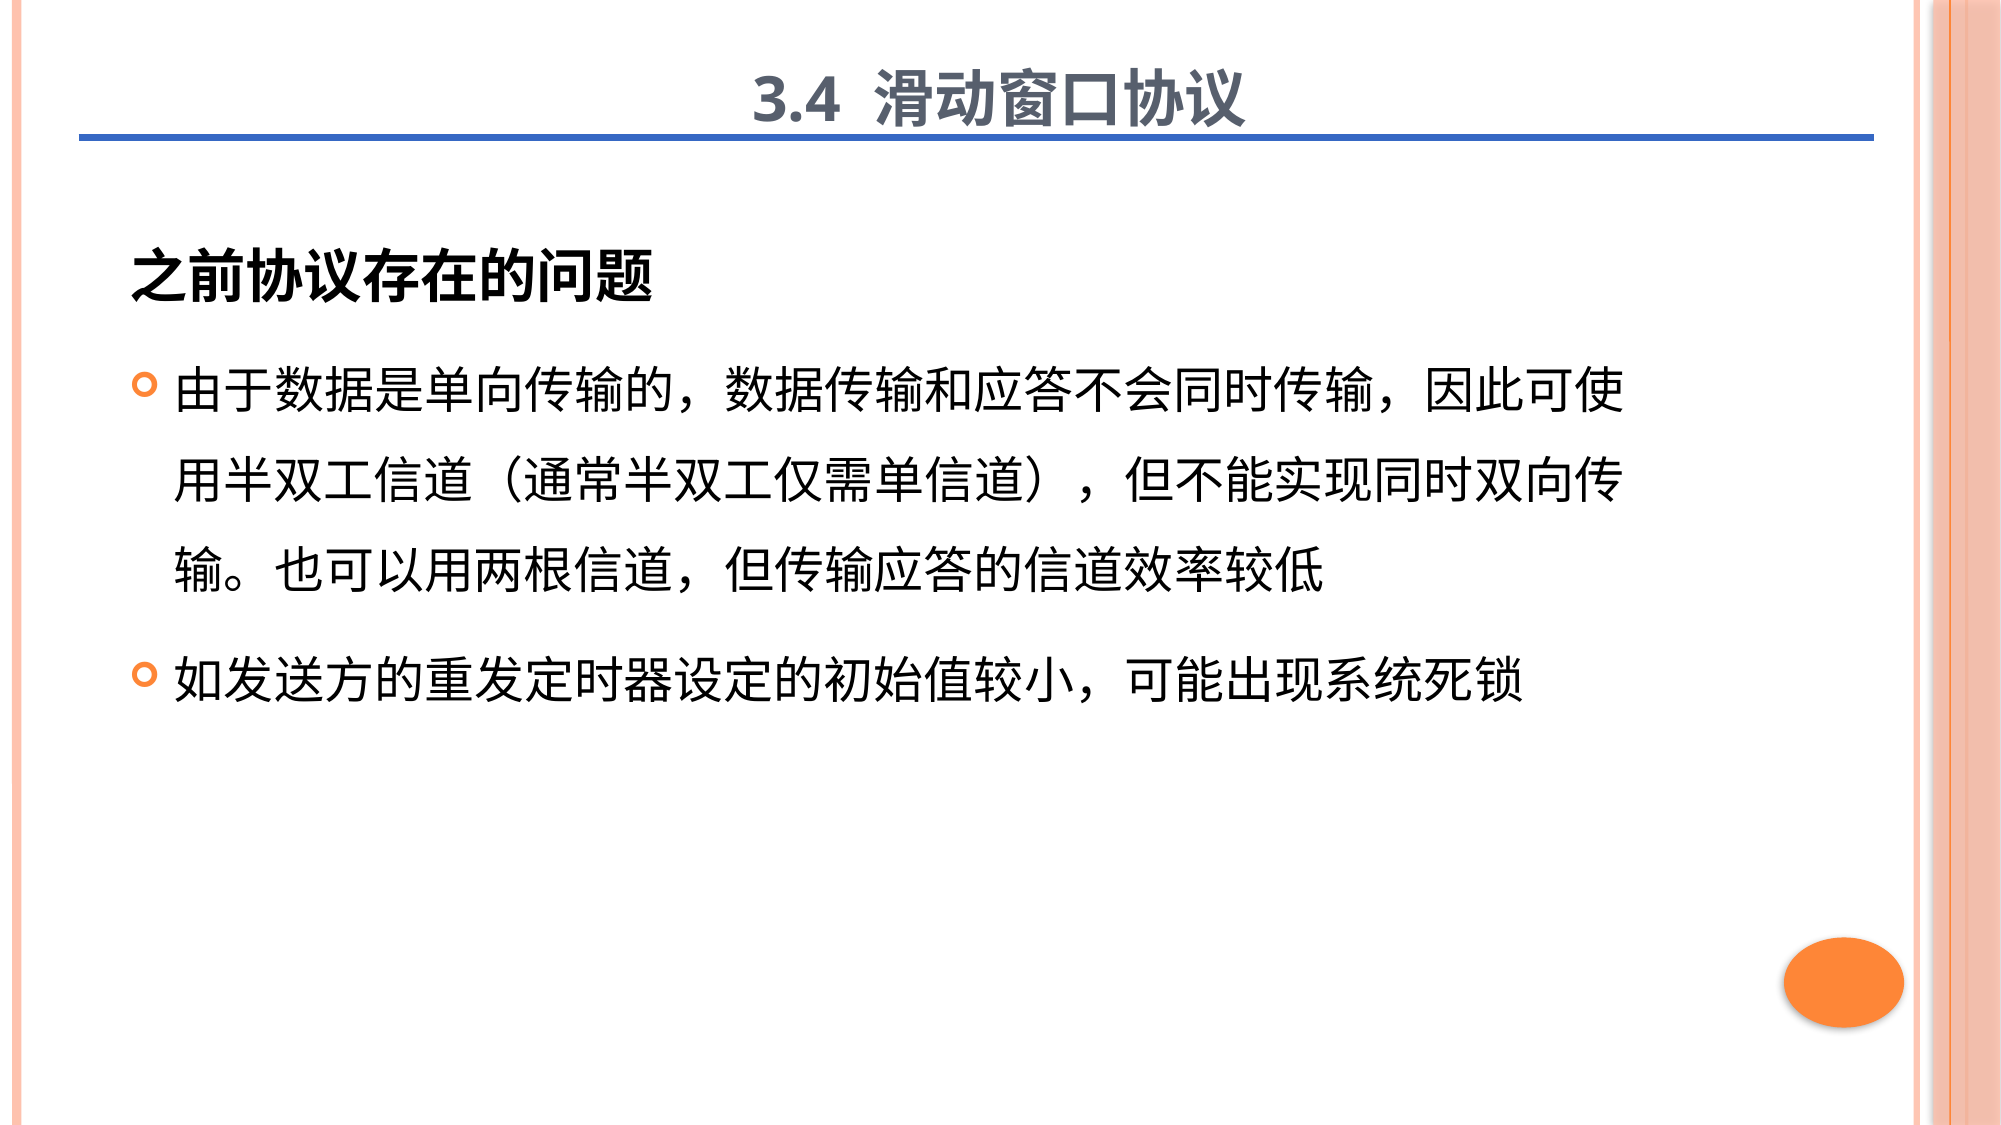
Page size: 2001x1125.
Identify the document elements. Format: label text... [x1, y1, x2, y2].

text_box 3.4 滑动窗口协议 [332, 14, 1668, 133]
list 之前协议存在的问题 由于数据是单向传输的，数据传输和应答不会同时传输，因此可使用半双工信道（通常半双工仅需单信道），但不能实现同时双向传输。也可以用两根信道，但传输应答的信道效率较低 如发送方的重发定时器设定的初始值较小，可能出现系统死锁 [114, 196, 1668, 1020]
